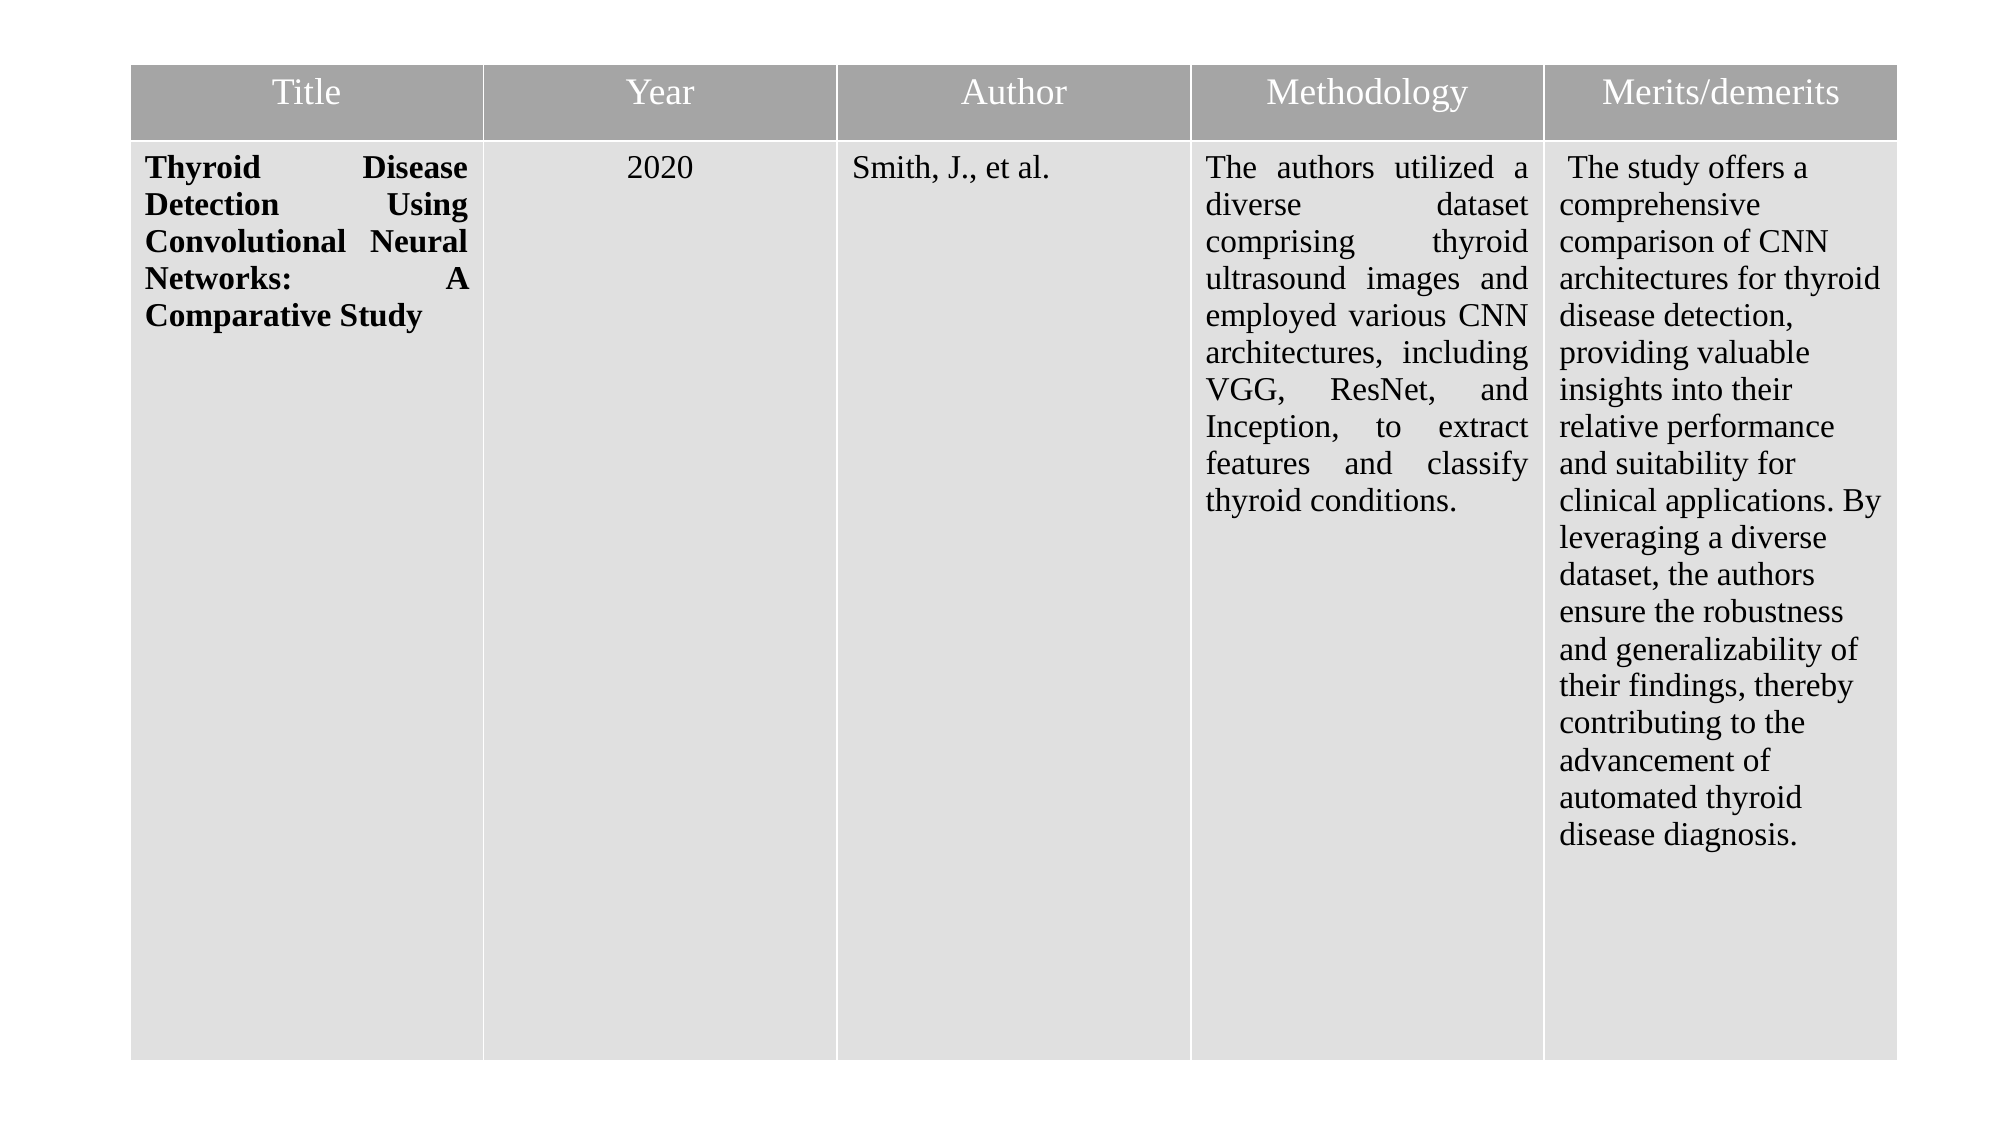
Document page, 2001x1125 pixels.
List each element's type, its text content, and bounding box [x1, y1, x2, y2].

table_cell The authors utilized a diverse dataset comprising thyroid ultrasound images and employed various CNN architectures, including VGG, ResNet, and Inception, to extract features and classify thyroid conditions. [1192, 142, 1543, 1060]
table_cell 2020 [484, 142, 836, 1060]
table_cell The study offers a comprehensive comparison of CNN architectures for thyroid disease detection, providing valuable insights into their relative performance and suitability for clinical applications. By leveraging a diverse dataset, the authors ensure the robustness and generalizability of their findings, thereby contributing to the advancement of automated thyroid disease diagnosis. [1545, 142, 1897, 1060]
table_header Merits/demerits [1545, 65, 1897, 140]
table_header Methodology [1192, 65, 1543, 140]
table_header Title [131, 65, 483, 140]
table_cell Smith, J., et al. [838, 142, 1190, 1060]
table_header Year [484, 65, 836, 140]
table_cell Thyroid Disease Detection Using Convolutional Neural Networks: A Comparative Study [131, 142, 483, 1060]
table_header Author [838, 65, 1190, 140]
